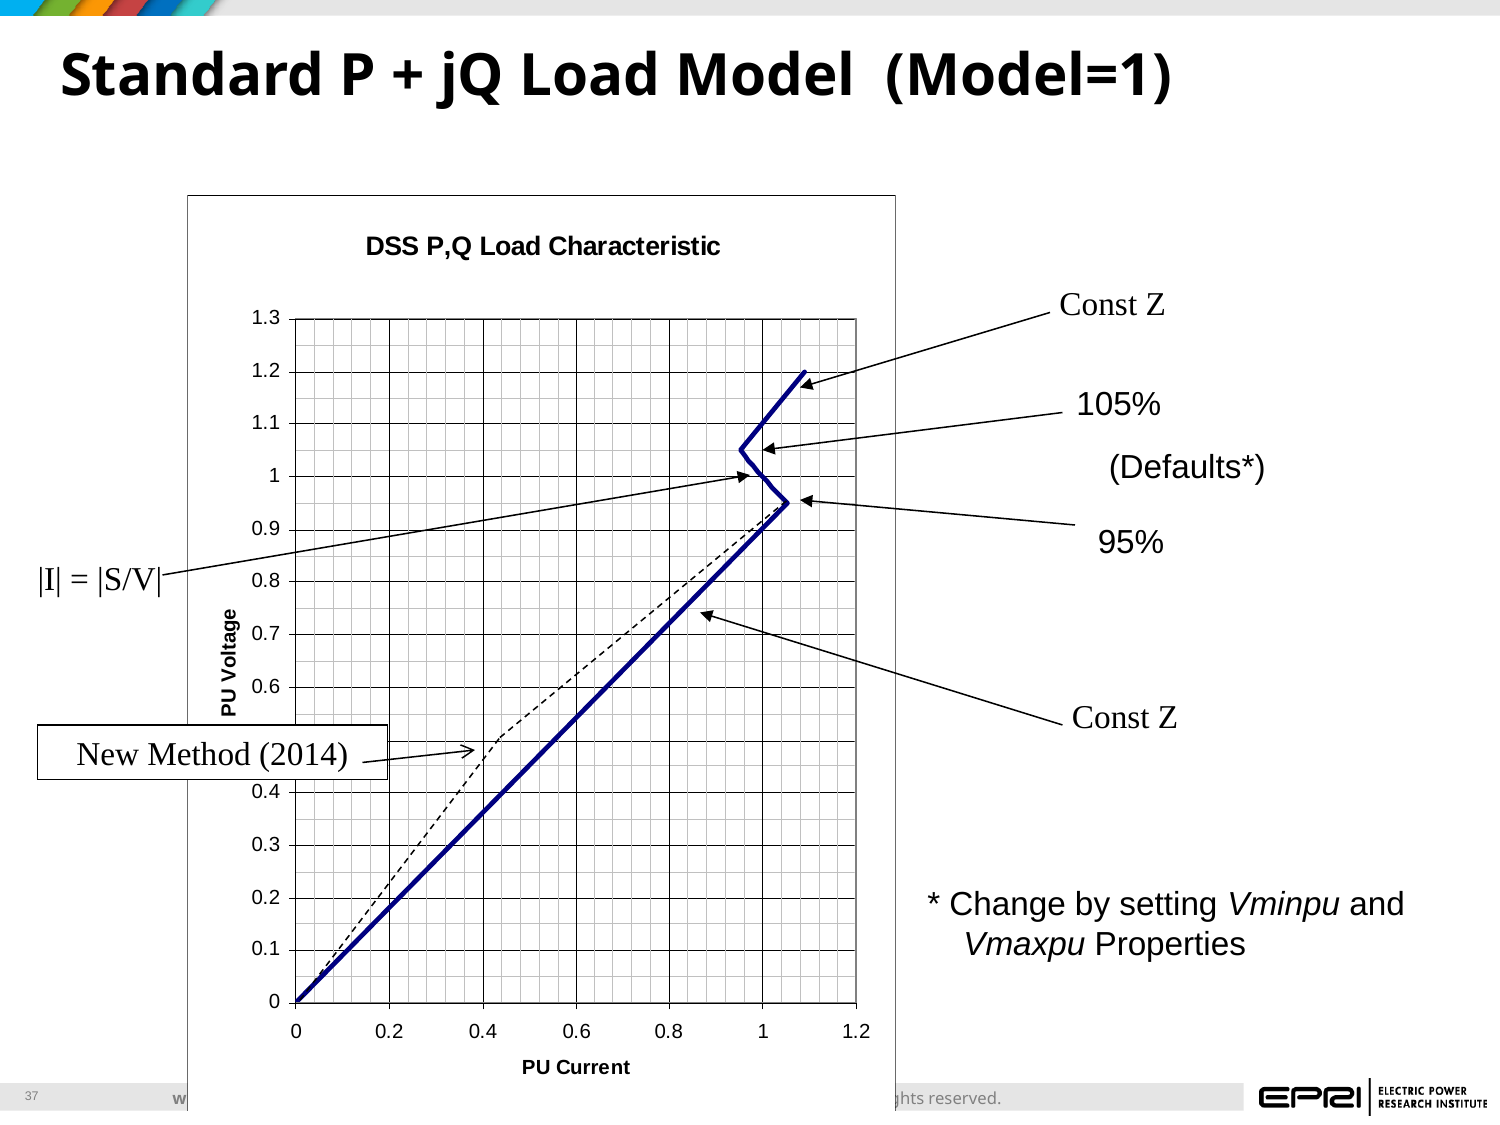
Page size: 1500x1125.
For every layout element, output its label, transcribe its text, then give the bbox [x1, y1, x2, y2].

text_box Const Z [937, 274, 1288, 330]
picture [34, 0, 268, 16]
text_box * Change by setting Vminpu and Vmaxpu Properties [912, 874, 1488, 970]
text_box |I| = |S/V| [12, 549, 187, 605]
text_box 105% [950, 374, 1288, 430]
text_box (Defaults*) [1074, 437, 1300, 493]
picture [1259, 1078, 1487, 1116]
text_box Const Z [950, 687, 1300, 743]
title Standard P + jQ Load Model (Model=1) [44, 29, 1452, 151]
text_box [299, 499, 788, 1001]
text_box 95% [962, 512, 1300, 568]
picture [187, 195, 897, 1113]
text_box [37, 724, 475, 781]
